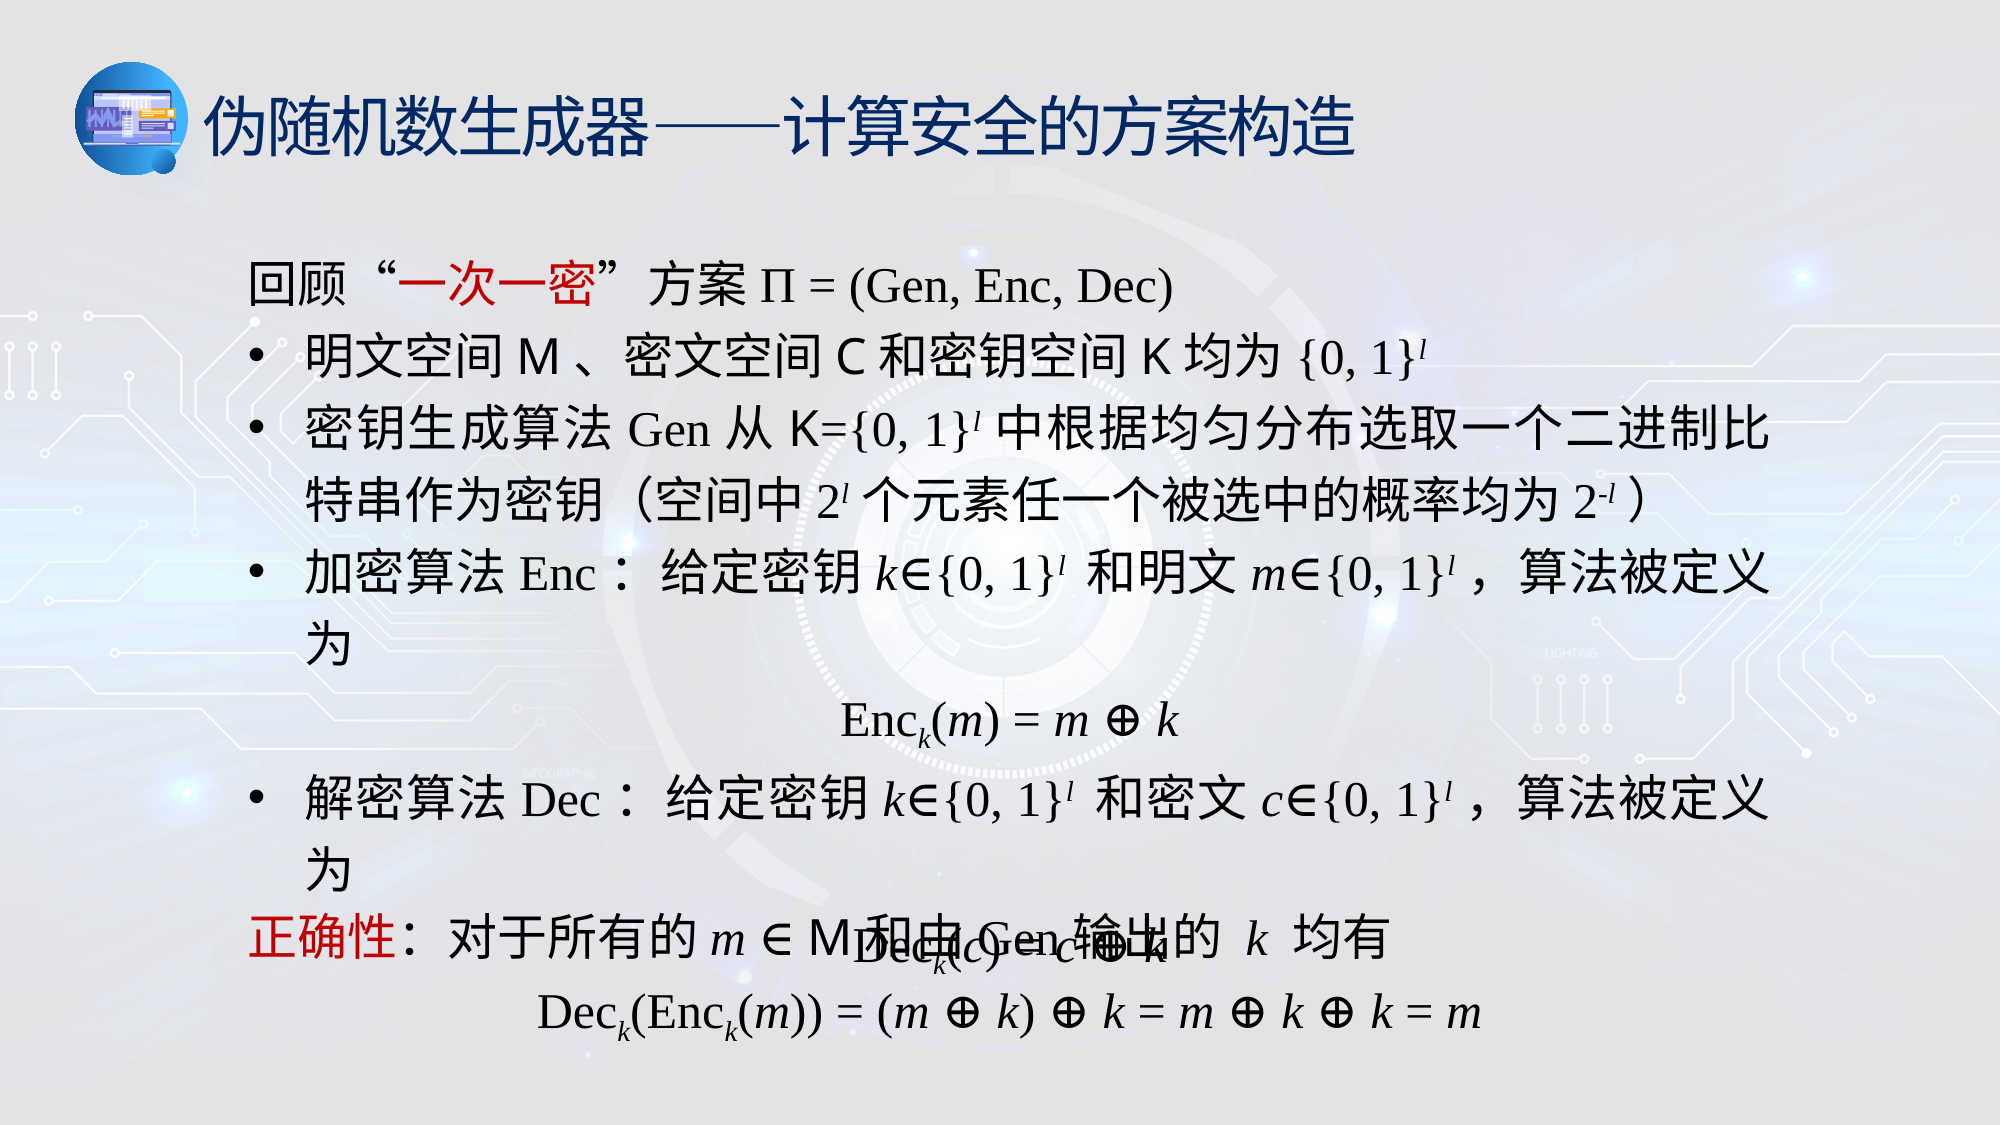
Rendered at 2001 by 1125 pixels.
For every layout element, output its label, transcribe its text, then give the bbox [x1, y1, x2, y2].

text_box 回顾“一次一密”方案Π = (Gen, Enc, Dec) 明文空间M、密文空间C和密钥空间K均为{0, 1}l 密钥生成算法Gen从K={0, 1}l中根据均匀分布选取一个二进制比特串作为密钥（空间中2l个元素任一个被选中的概率均为2-l） 加密算法Enc：给定密钥k∈{0, 1}l 和明文m∈{0, 1}l，算法被定义为 Enck(m) = m ⊕ k 解密算法Dec：给定密钥k∈{0, 1}l 和密文c∈{0, 1}l，算法被定义为 Deck(c) = c ⊕ k [233, 233, 1786, 885]
text_box 正确性：对于所有的m ∈ M和由Gen输出的 k 均有 Deck(Enck(m)) = (m ⊕ k) ⊕ k = m ⊕ k ⊕ k = m [233, 885, 1786, 1055]
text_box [75, 62, 1604, 176]
